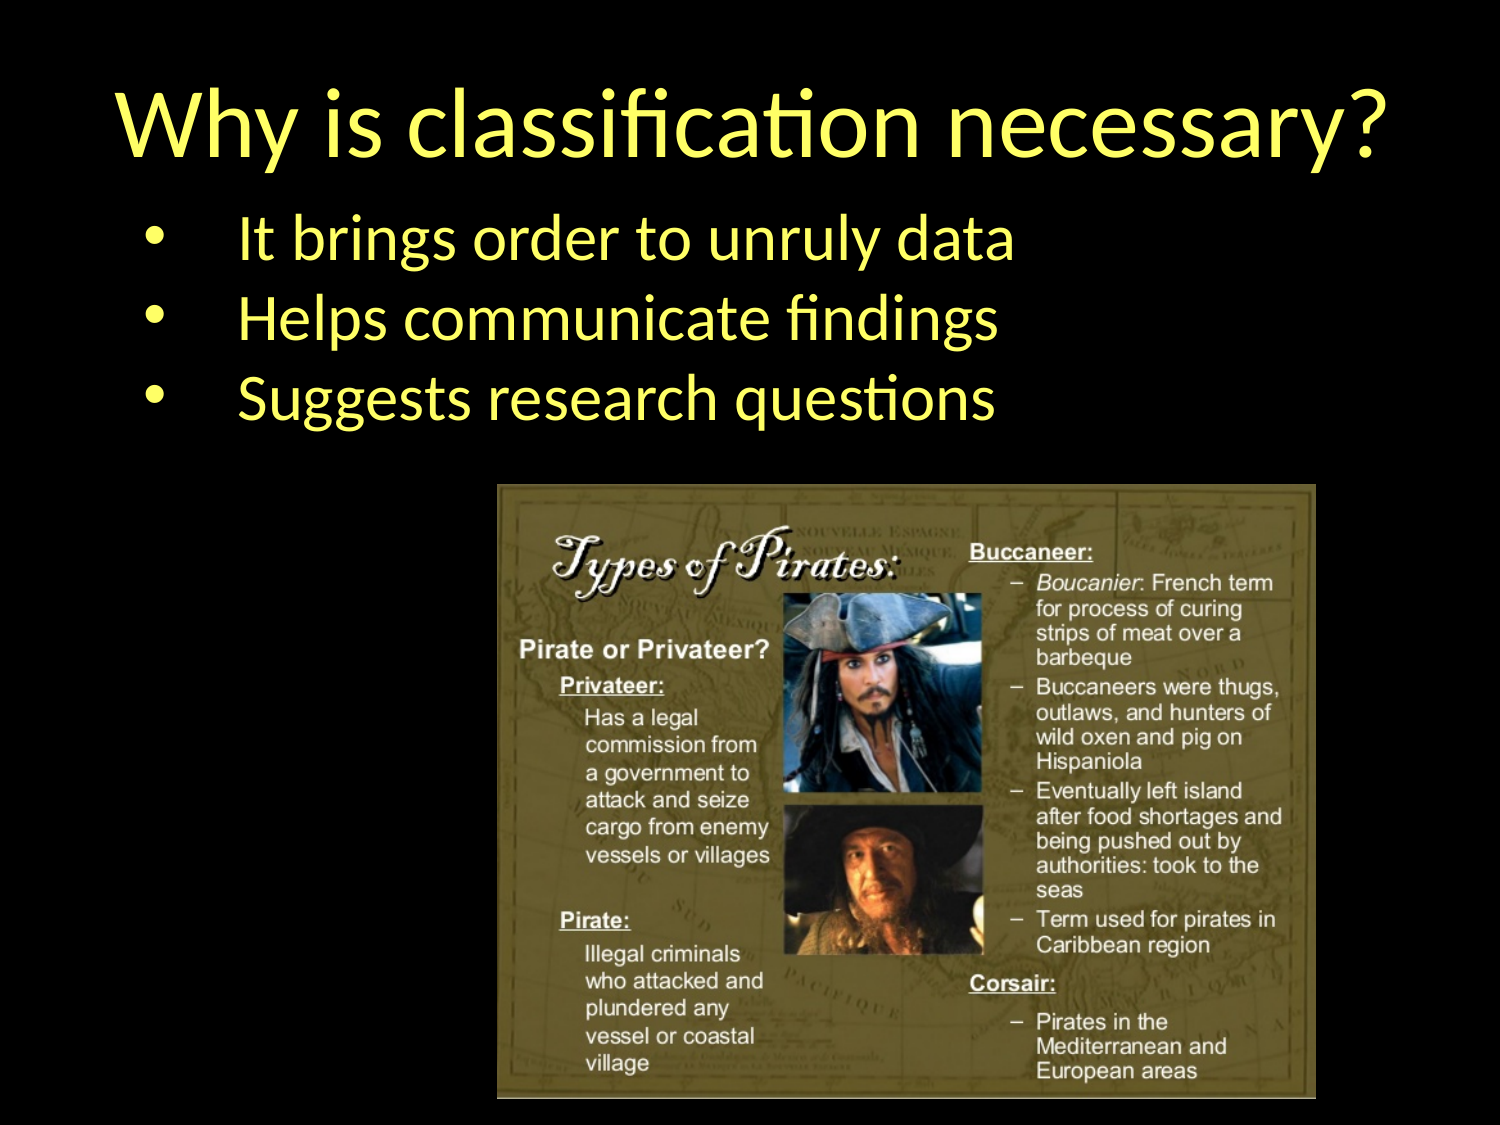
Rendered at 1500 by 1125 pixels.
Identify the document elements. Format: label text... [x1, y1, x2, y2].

picture [497, 484, 1316, 1099]
text_box It brings order to unruly data Helps communicate findings Suggests research questions [128, 186, 1338, 535]
text_box Why is classification necessary? [99, 49, 1423, 187]
